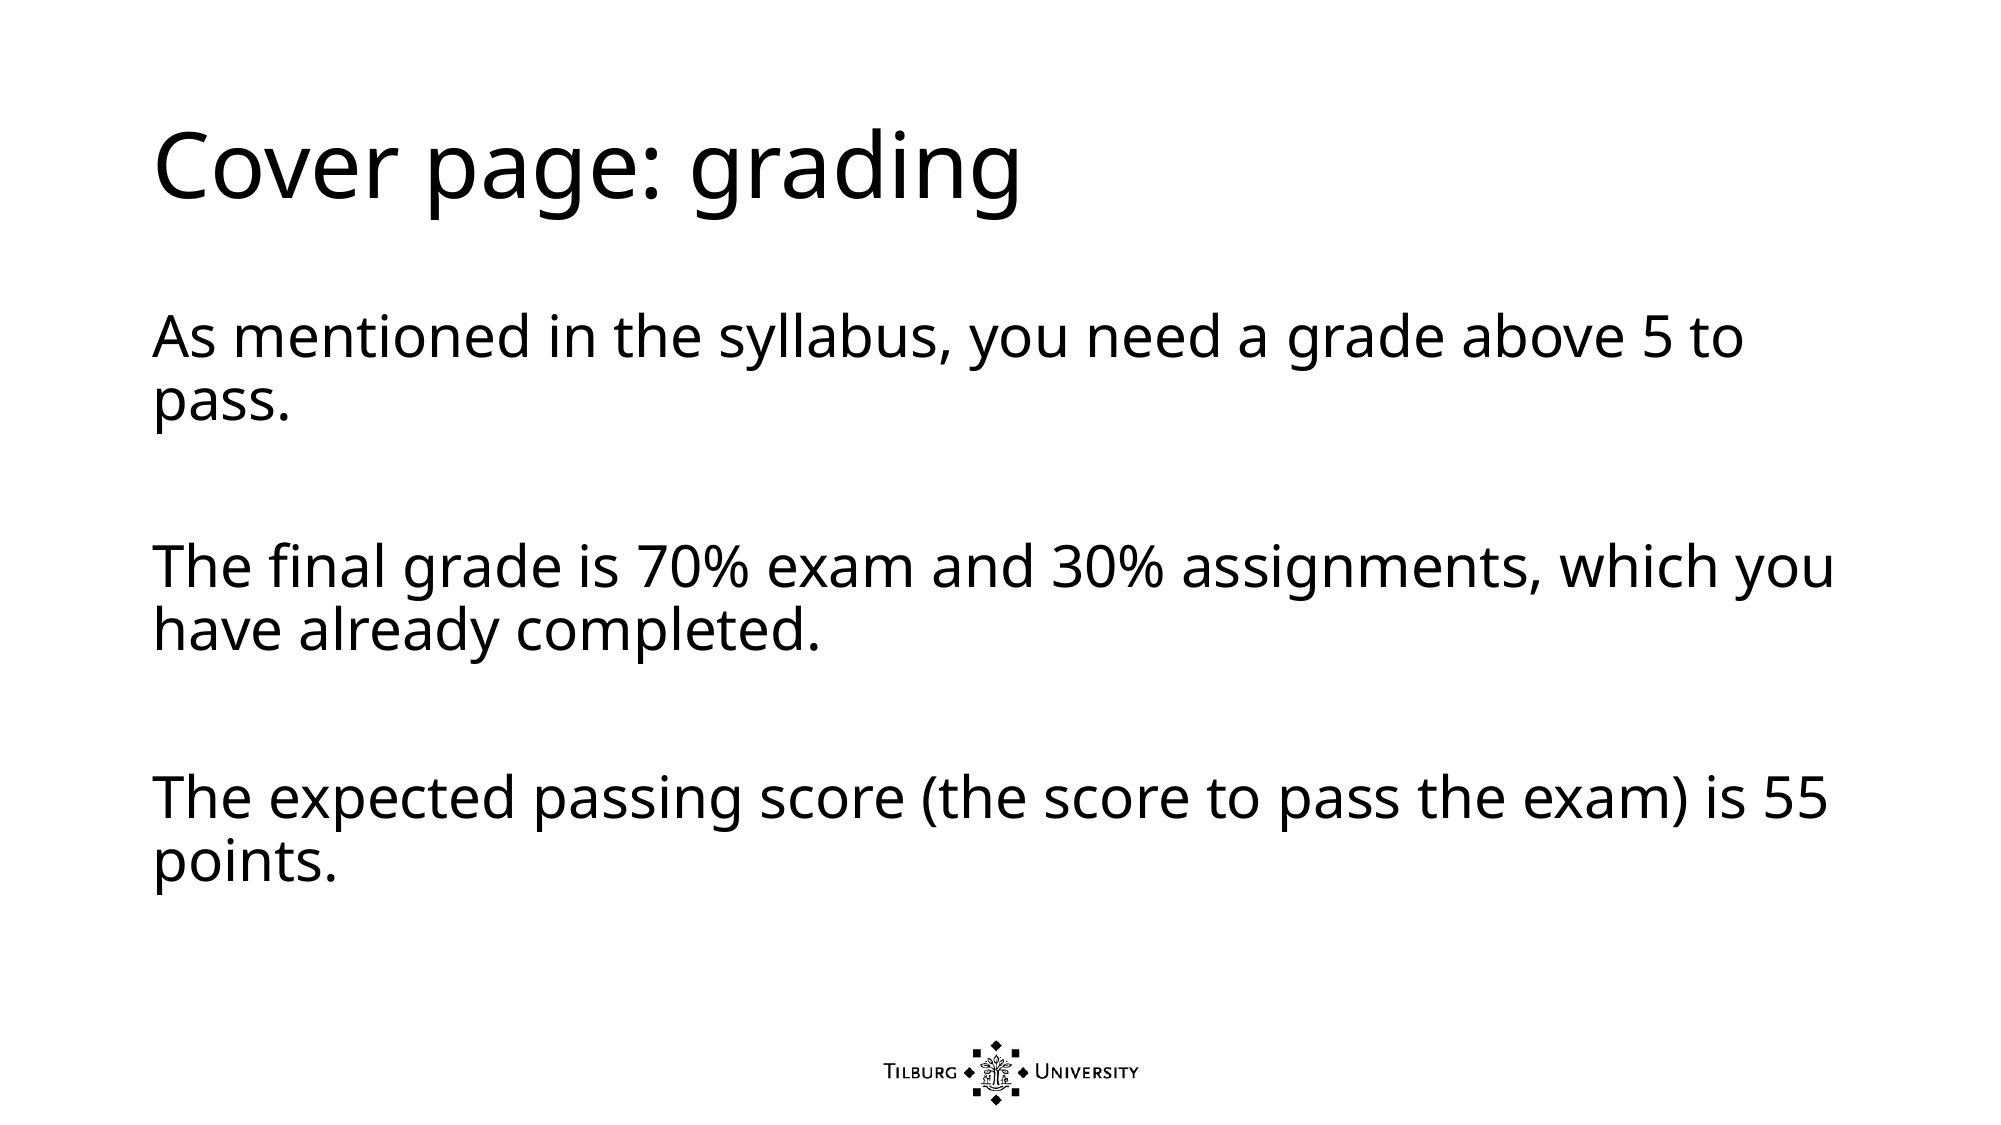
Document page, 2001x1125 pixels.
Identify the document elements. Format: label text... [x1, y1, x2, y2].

list As mentioned in the syllabus, you need a grade above 5 to pass. The final grade is 70% exam and 30% assignments, which you have already completed. The expected passing score (the score to pass the exam) is 55 points. [137, 299, 1863, 1014]
picture [875, 1032, 1146, 1113]
title Cover page: grading [137, 59, 1863, 278]
